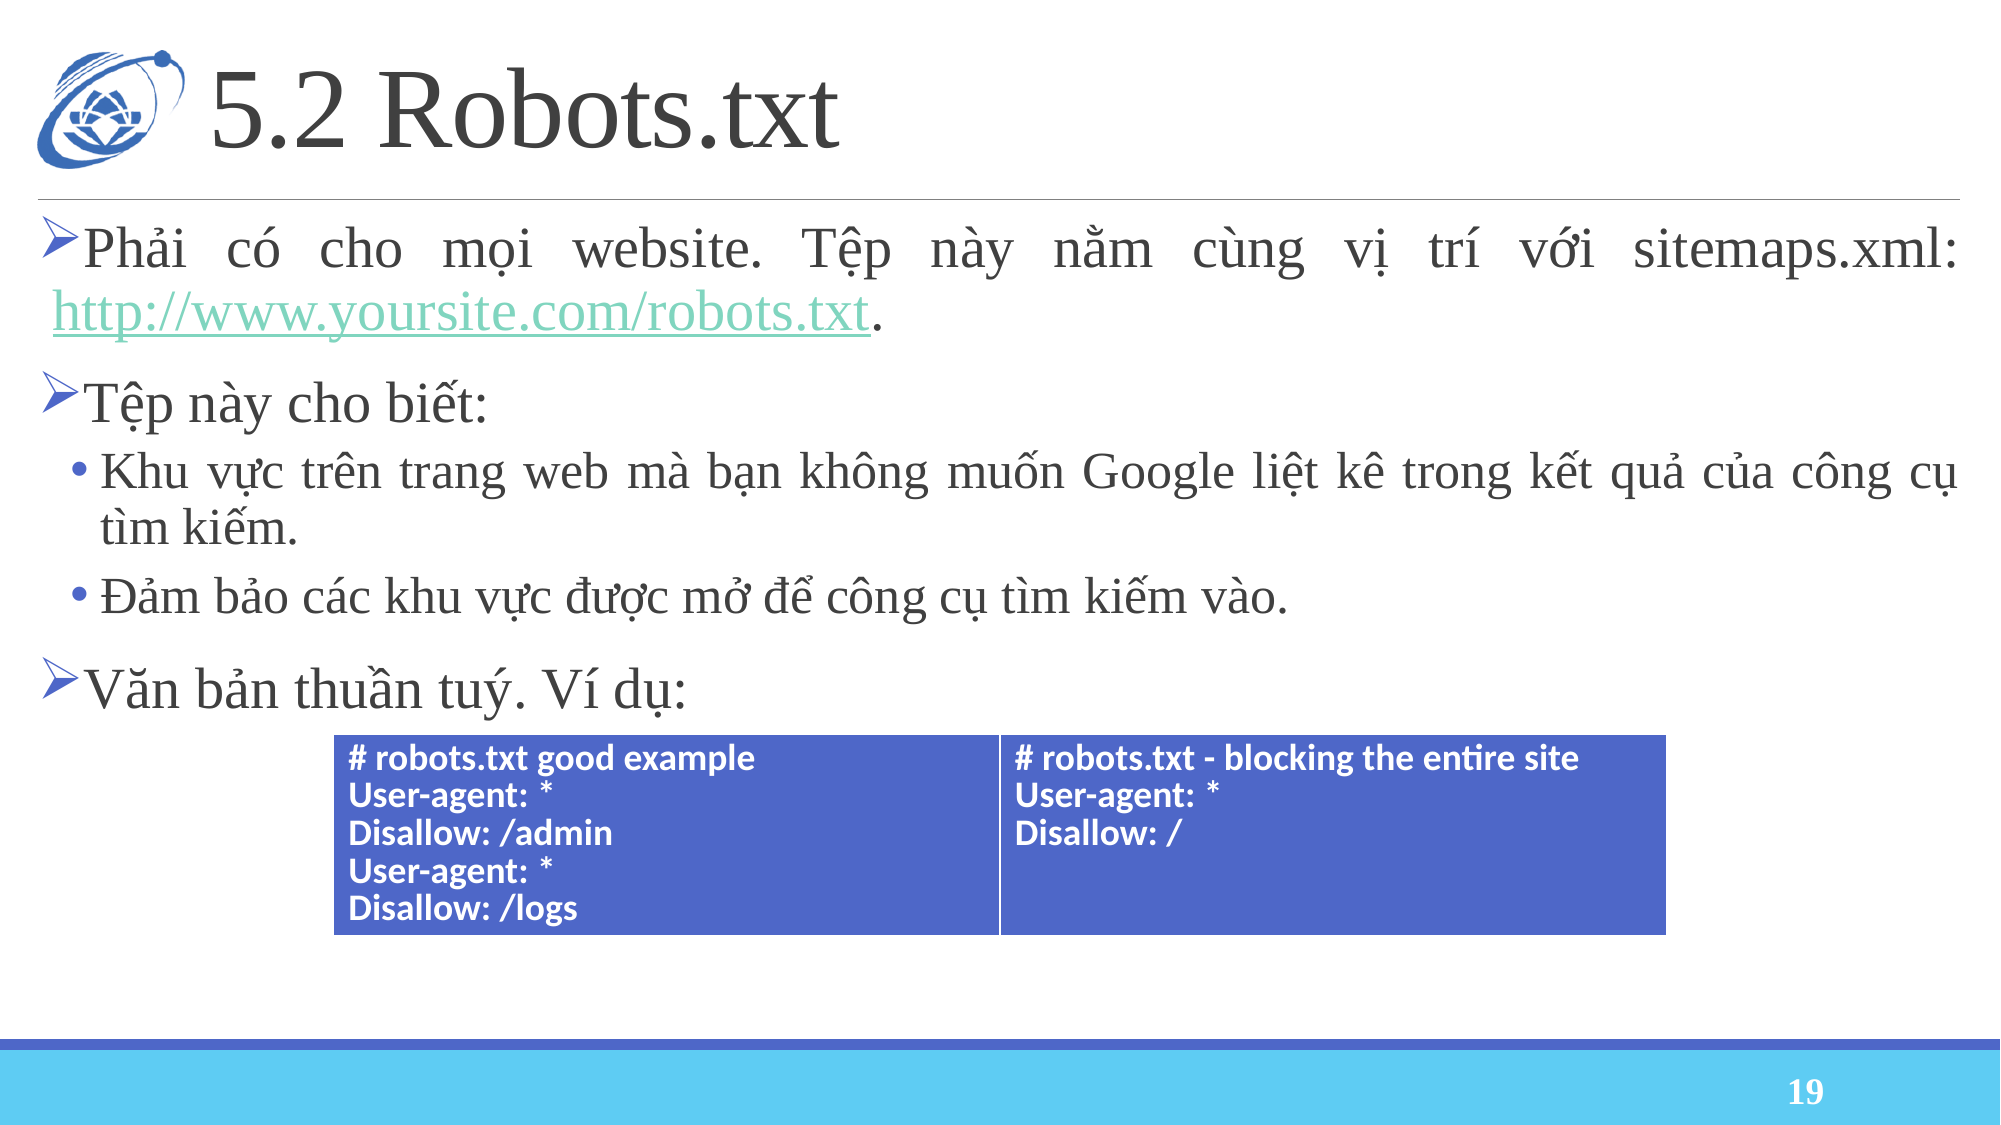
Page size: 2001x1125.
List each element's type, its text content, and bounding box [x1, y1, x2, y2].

title 5.2 Robots.txt [193, 47, 1961, 192]
list Phải có cho mọi website. Tệp này nằm cùng vị trí với sitemaps.xml: http://www.yoursite.com/robots.txt. Tệp này cho biết: Khu vực trên trang web mà bạn không muốn Google liệt kê trong kết quả của công cụ tìm kiếm. Đảm bảo các khu vực được mở để công cụ tìm kiếm vào. Văn bản thuần tuý. Ví dụ: [37, 209, 1961, 1011]
slide_number 19 [1624, 1059, 1840, 1120]
picture [37, 34, 185, 183]
table_header # robots.txt good example User-agent: * Disallow: /admin User-agent: * Disallow: /logs [334, 735, 999, 935]
table_header # robots.txt - blocking the entire site User-agent: * Disallow: / [1001, 735, 1666, 935]
